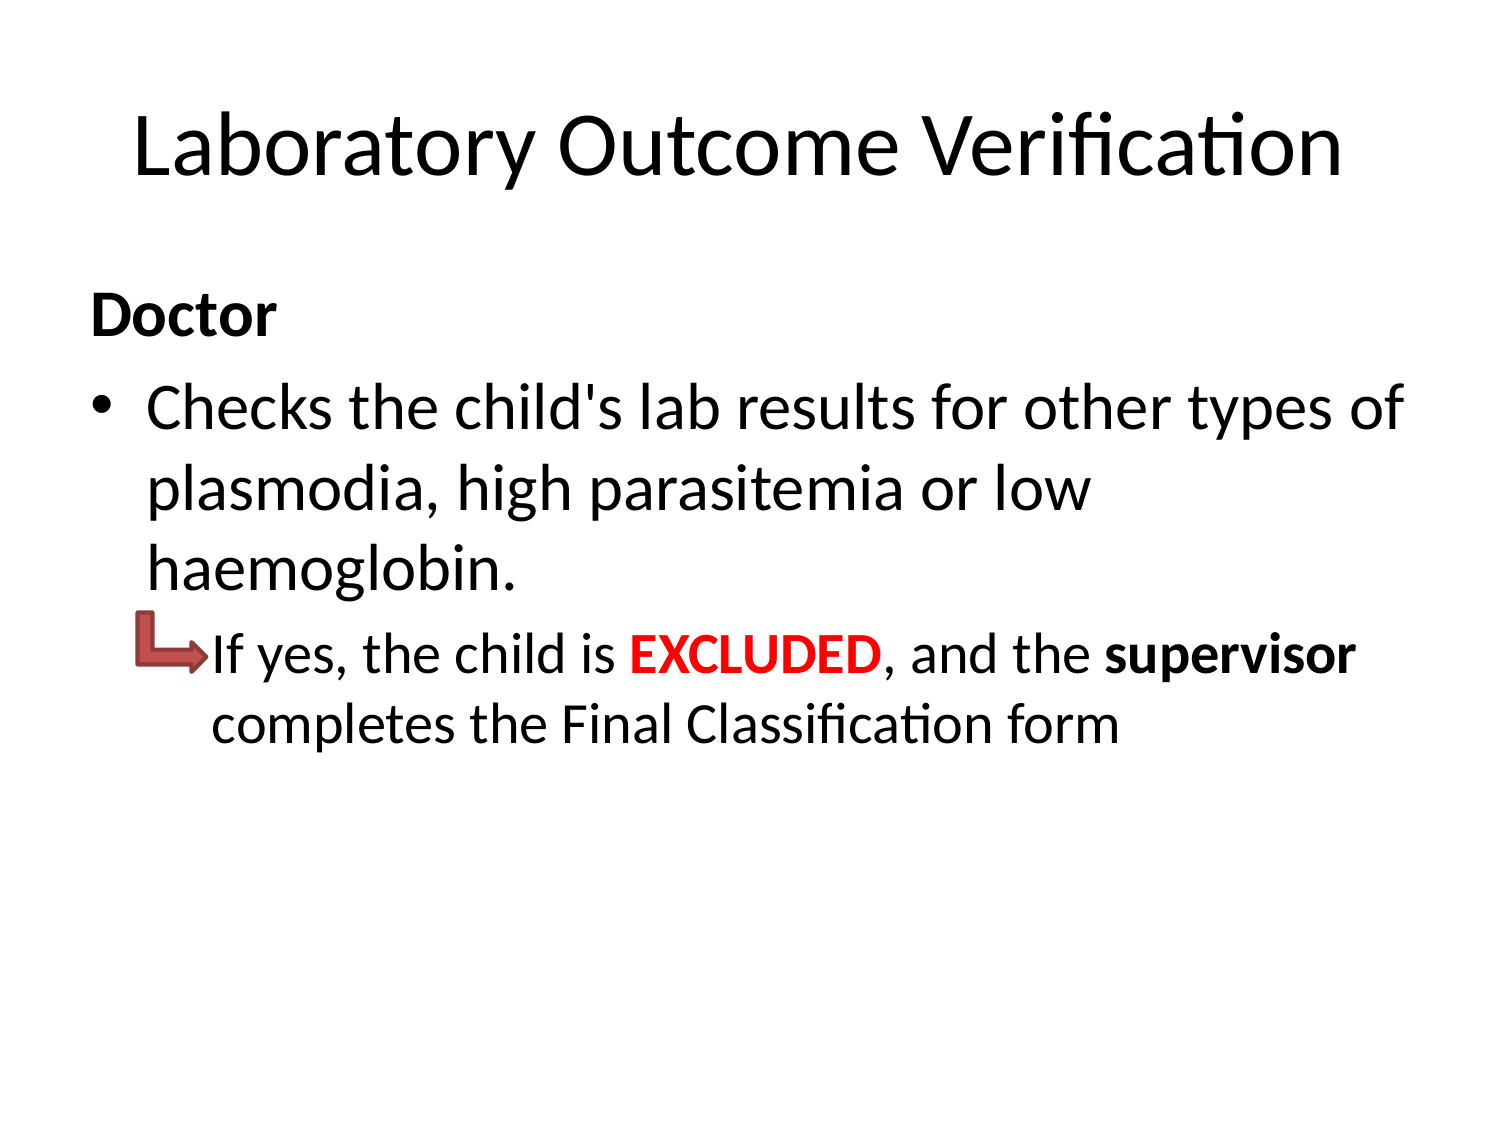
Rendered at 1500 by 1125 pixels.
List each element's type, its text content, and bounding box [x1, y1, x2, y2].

text_box [135, 610, 209, 674]
title Laboratory Outcome Verification [75, 45, 1425, 233]
list Doctor Checks the child's lab results for other types of plasmodia, high parasitemia or low haemoglobin. If yes, the child is EXCLUDED, and the supervisor completes the Final Classification form [75, 262, 1425, 1005]
